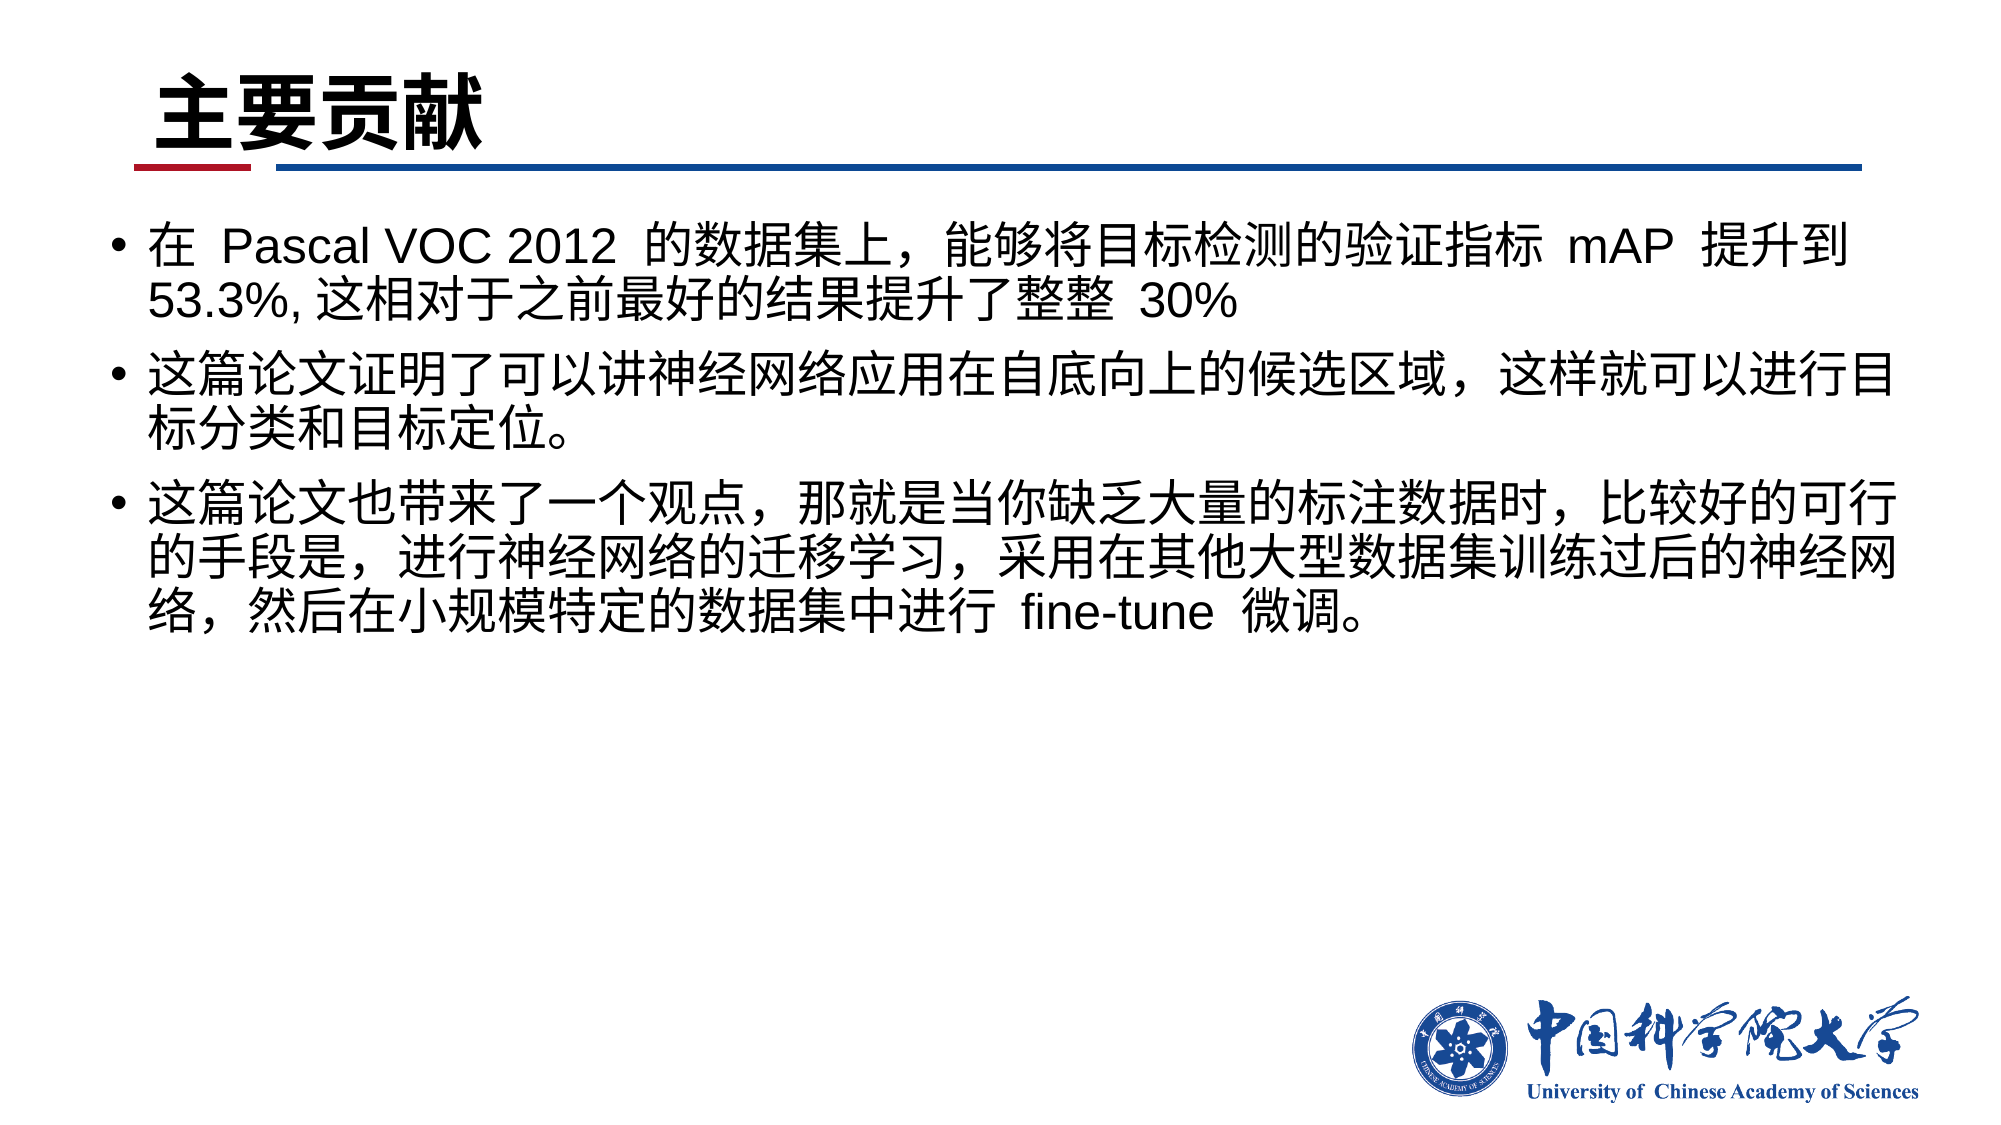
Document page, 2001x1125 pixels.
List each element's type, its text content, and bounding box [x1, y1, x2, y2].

picture [1412, 996, 1919, 1103]
text_box 在 Pascal VOC 2012 的数据集上，能够将目标检测的验证指标 mAP 提升到 53.3%,这相对于之前最好的结果提升了整整 30% 这篇论文证明了可以讲神经网络应用在自底向上的候选区域，这样就可以进行目标分类和目标定位。 这篇论文也带来了一个观点，那就是当你缺乏大量的标注数据时，比较好的可行的手段是，进行神经网络的迁移学习，采用在其他大型数据集训练过后的神经网络，然后在小规模特定的数据集中进行 fine-tune 微调。 [95, 213, 1936, 648]
title 主要贡献 [137, 0, 1863, 168]
